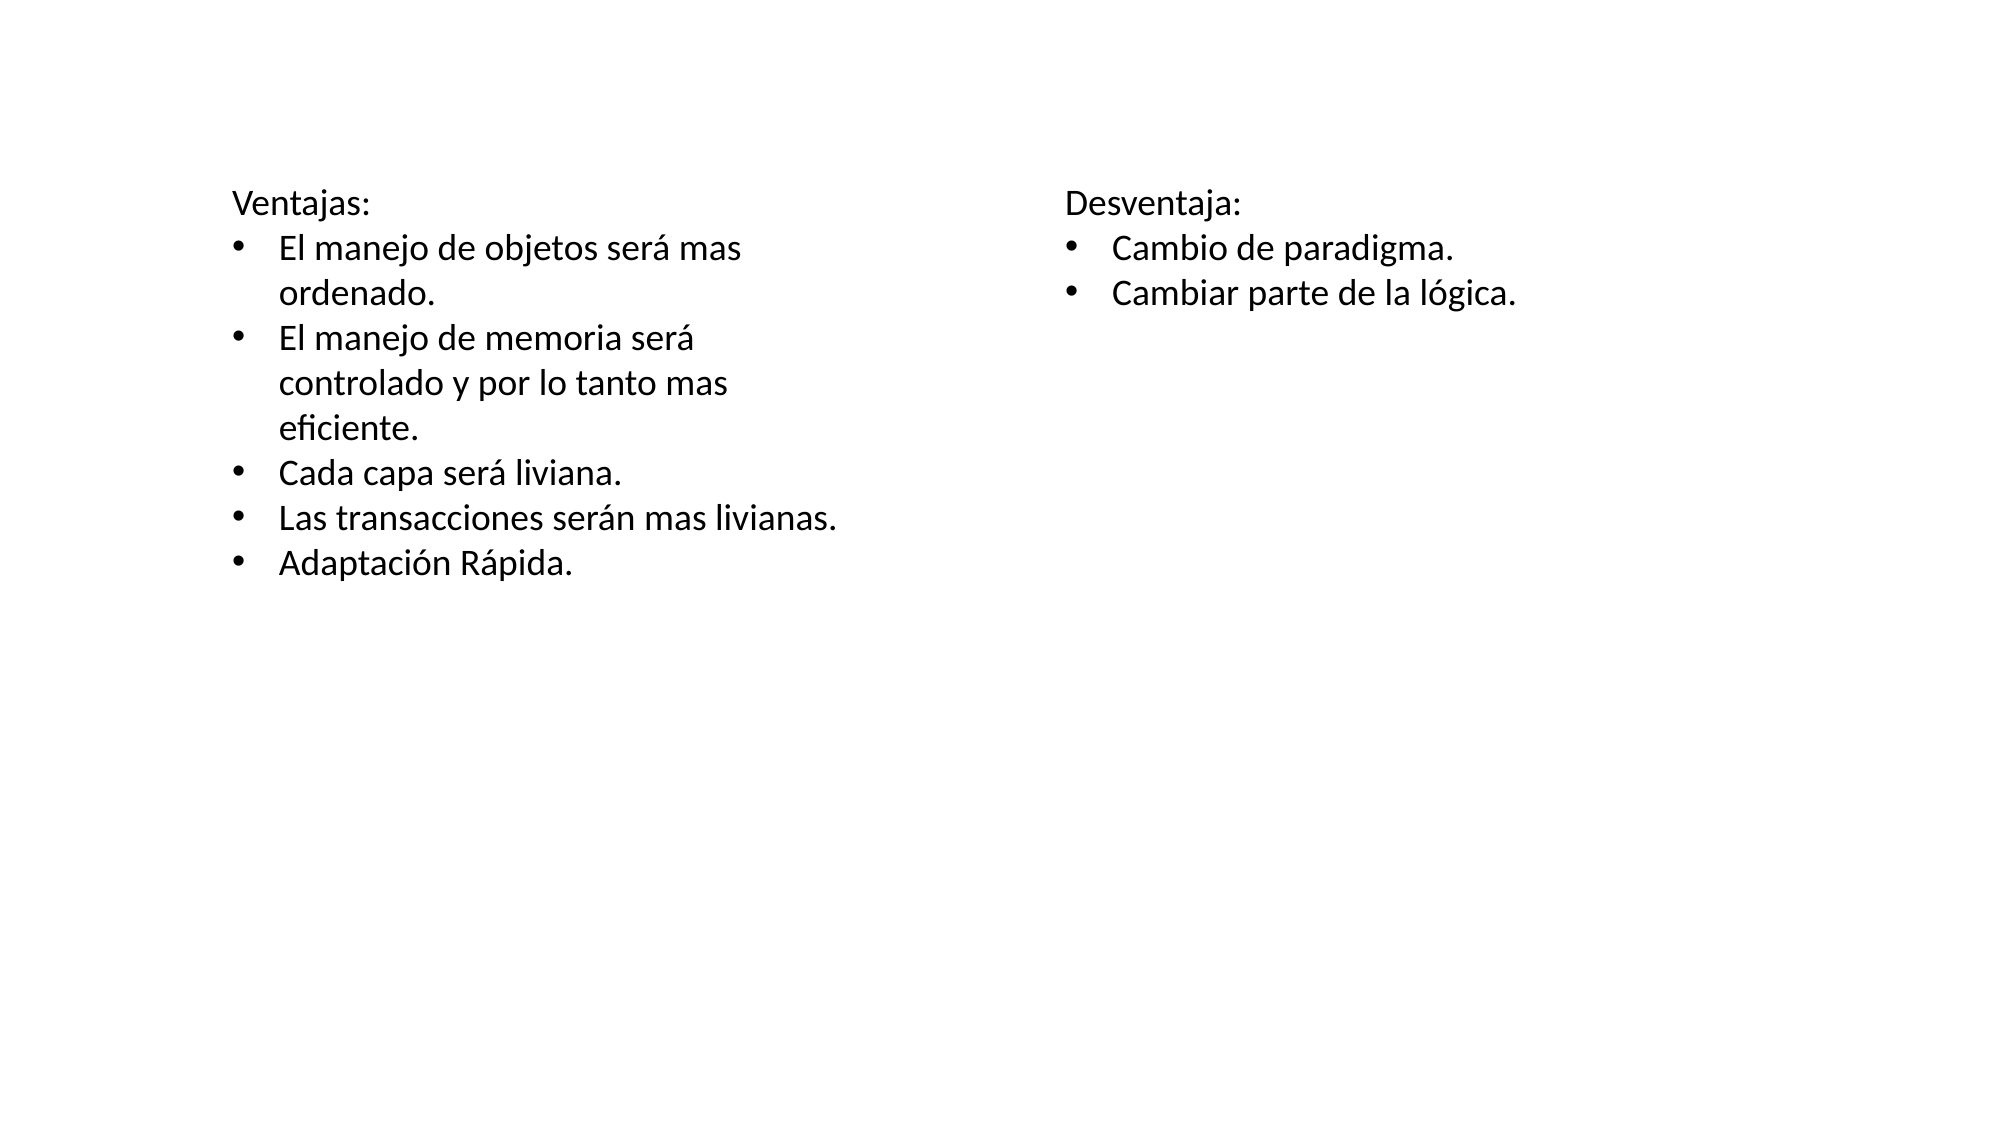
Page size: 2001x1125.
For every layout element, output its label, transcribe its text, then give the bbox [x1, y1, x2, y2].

text_box Ventajas: El manejo de objetos será mas ordenado. El manejo de memoria será controlado y por lo tanto mas eficiente. Cada capa será liviana. Las transacciones serán mas livianas. Adaptación Rápida. [217, 170, 876, 591]
text_box Desventaja: Cambio de paradigma. Cambiar parte de la lógica. [1050, 170, 1709, 366]
